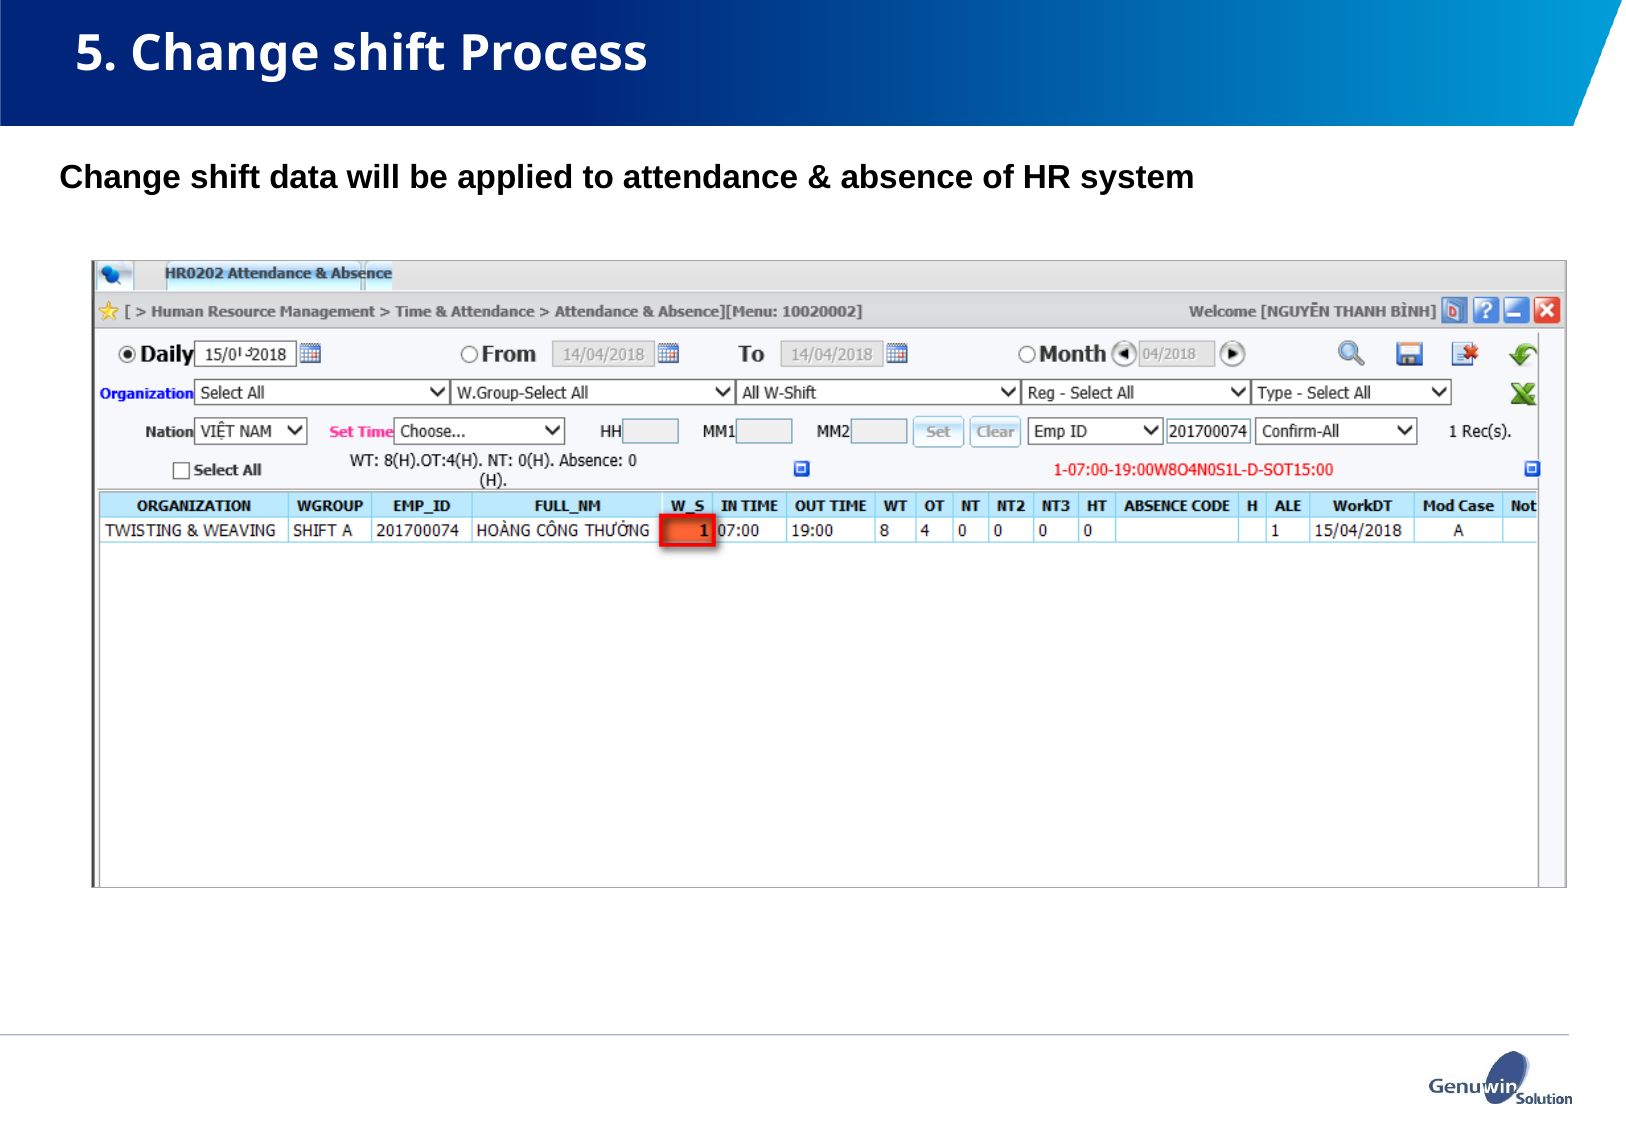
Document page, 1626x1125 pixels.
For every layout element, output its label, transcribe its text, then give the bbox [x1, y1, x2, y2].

picture [91, 260, 1568, 888]
picture [1429, 1051, 1572, 1104]
text_box Change shift data will be applied to attendance & absence of HR system [44, 147, 1230, 203]
picture [1574, 0, 1625, 126]
picture [0, 0, 1320, 126]
text_box 5. Change shift Process [60, 13, 664, 88]
